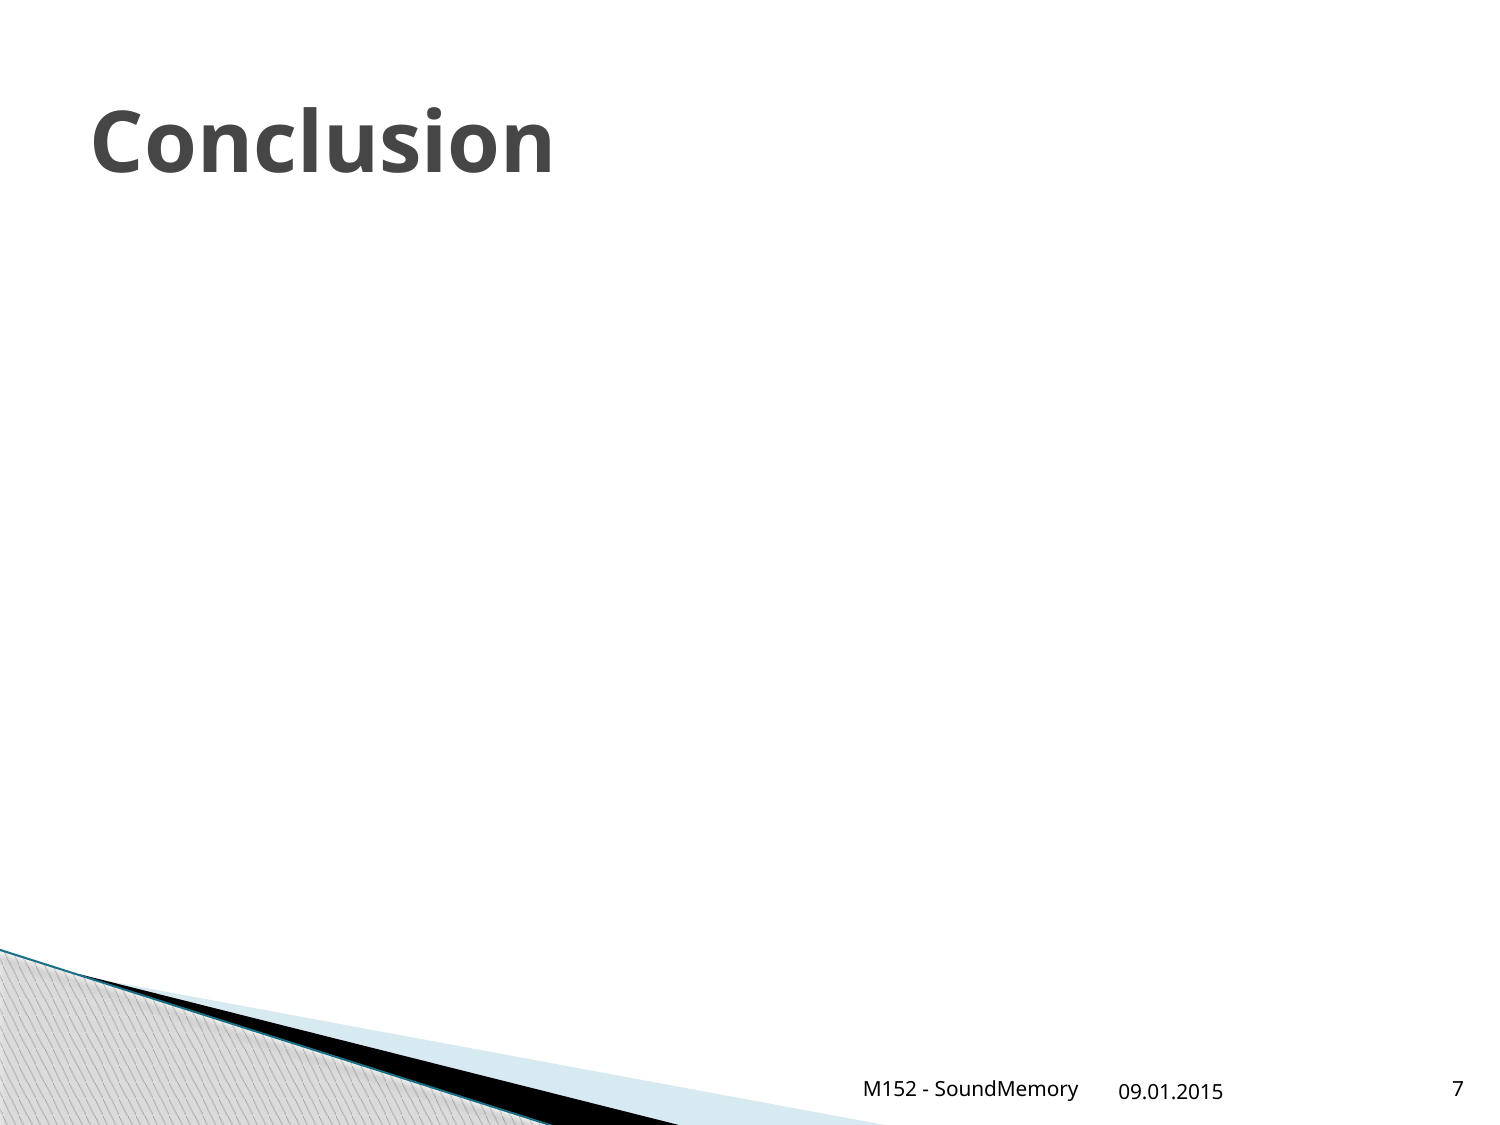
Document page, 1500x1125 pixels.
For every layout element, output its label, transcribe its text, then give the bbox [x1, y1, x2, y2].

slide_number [1105, 1051, 1418, 1112]
slide_number 7 [1418, 1051, 1479, 1112]
title Conclusion [75, 45, 1425, 233]
footer M152 - SoundMemory [718, 1051, 1105, 1112]
